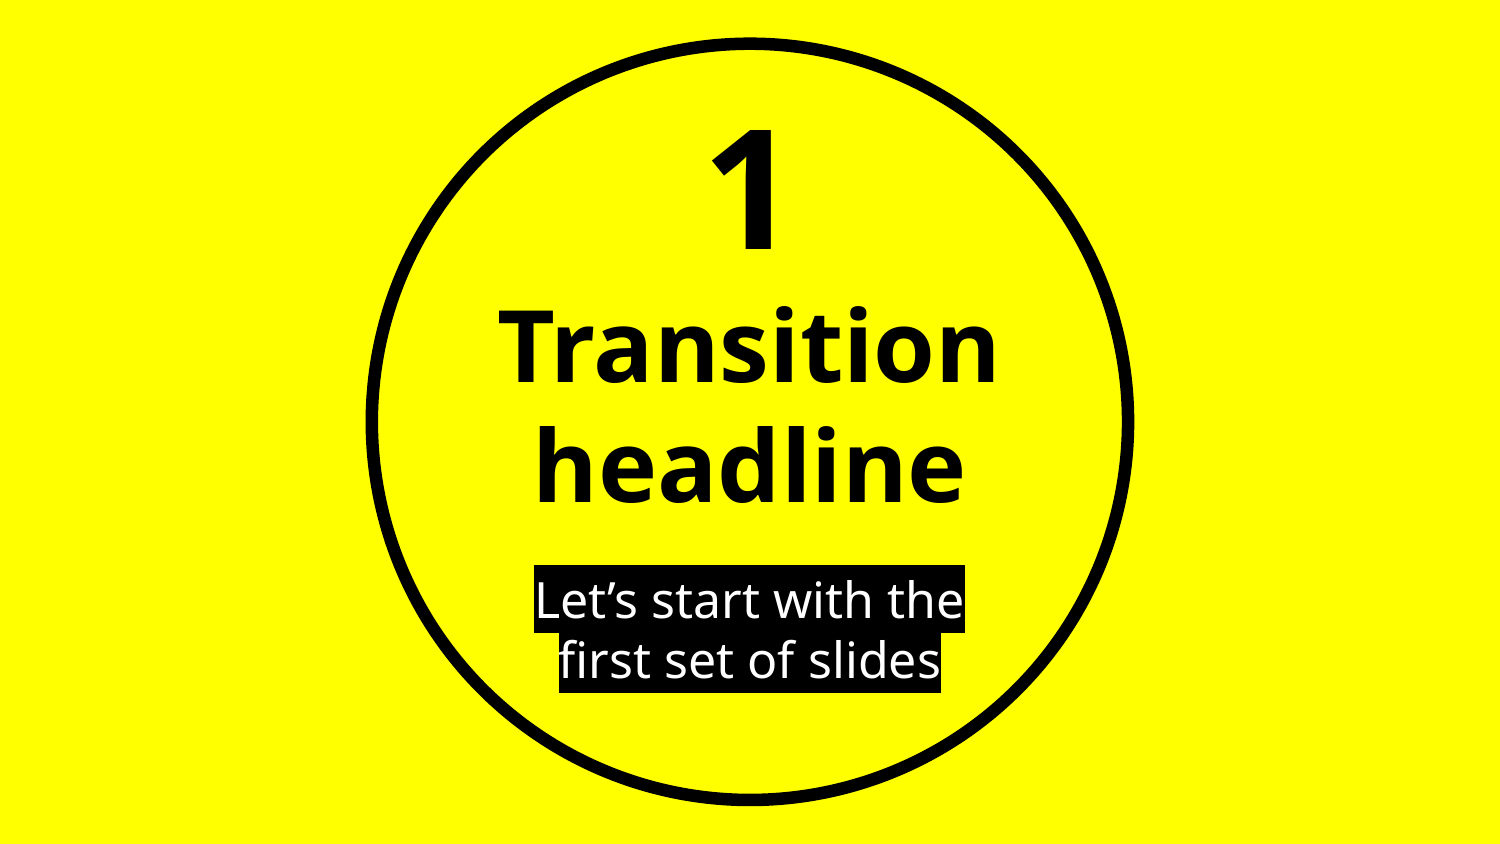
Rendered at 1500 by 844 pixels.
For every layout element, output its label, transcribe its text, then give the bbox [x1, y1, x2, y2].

subtitle Let’s start with the first set of slides [515, 553, 985, 683]
title 1 Transition headline [448, 347, 1052, 538]
